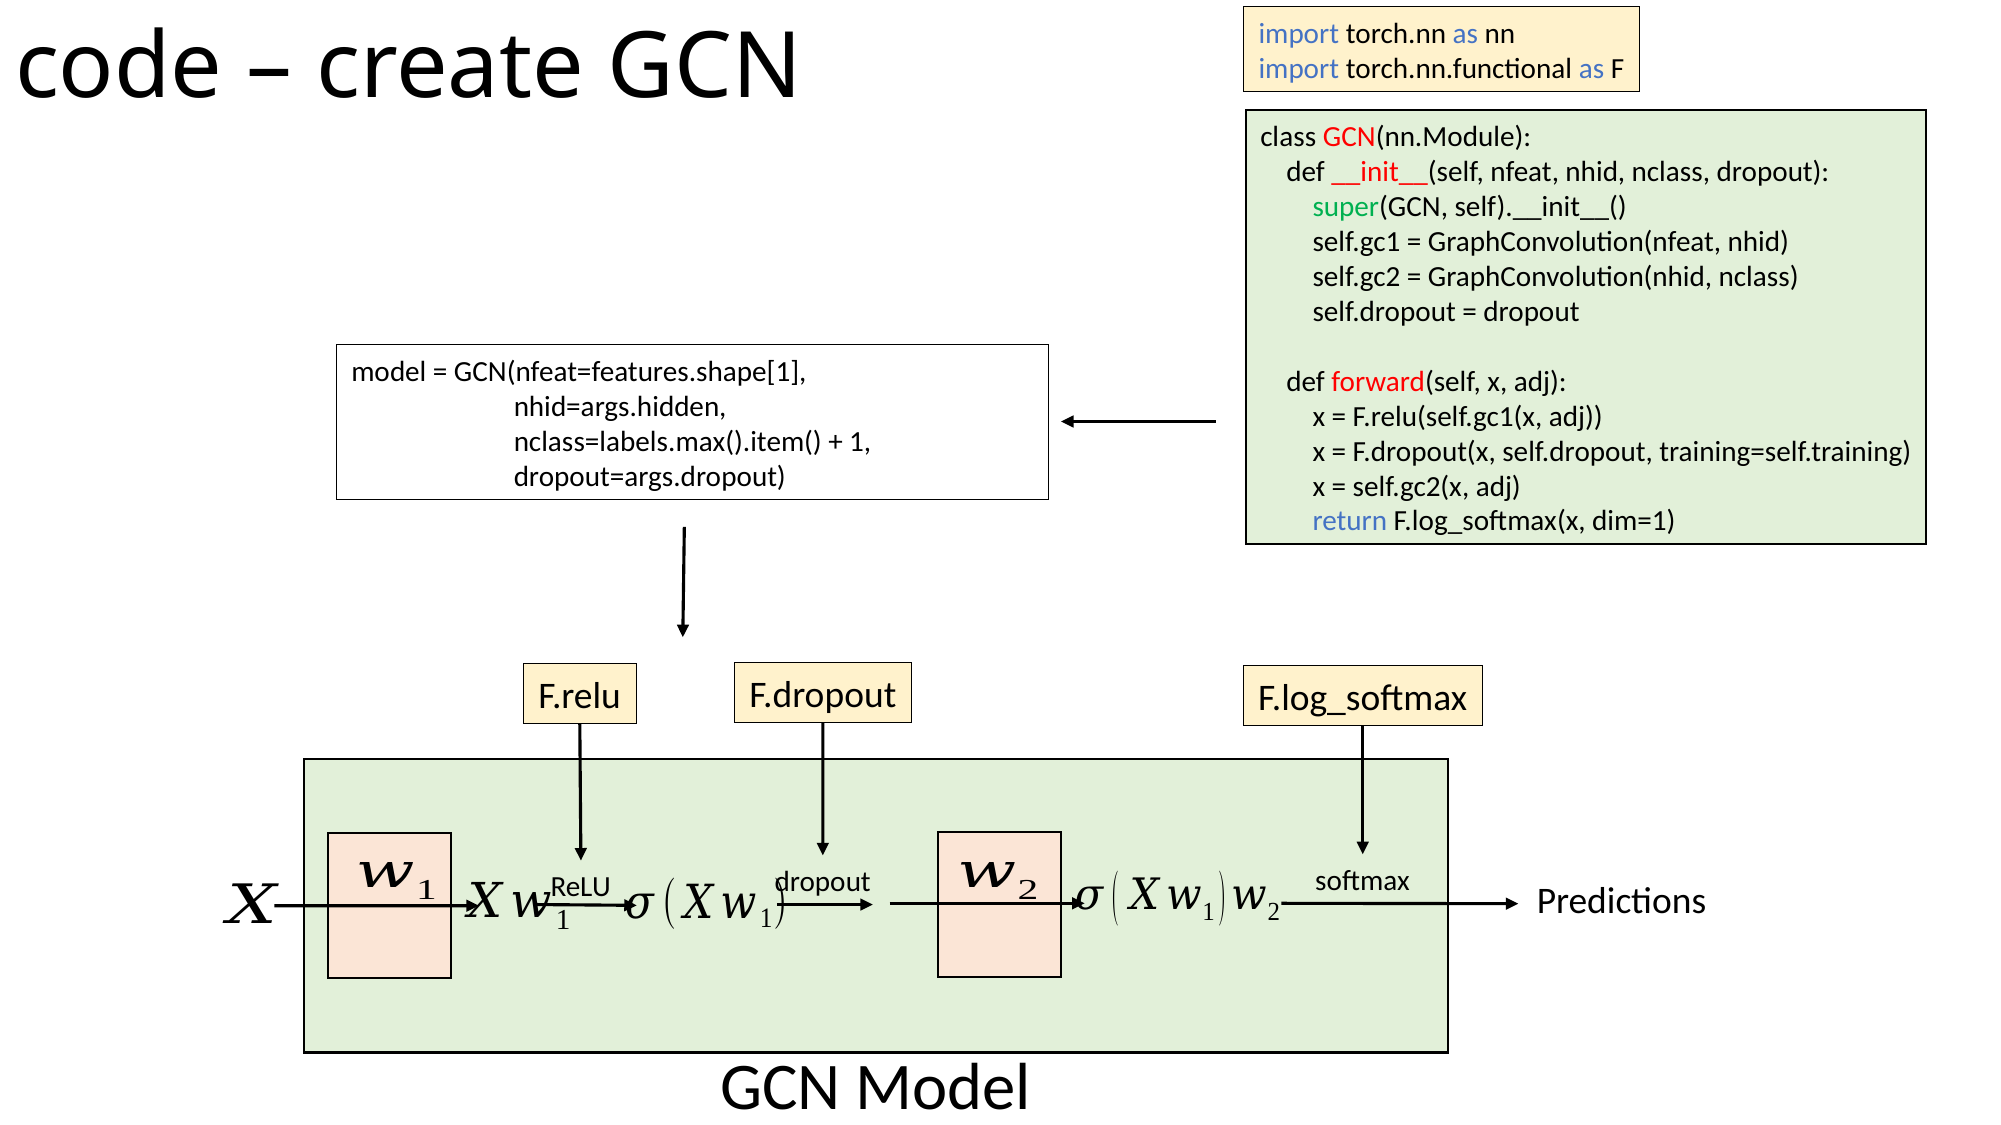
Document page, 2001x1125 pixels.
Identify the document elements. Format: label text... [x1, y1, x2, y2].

text_box class GCN(nn.Module): def __init__(self, nfeat, nhid, nclass, dropout): super(GCN, self).__init__() self.gc1 = GraphConvolution(nfeat, nhid) self.gc2 = GraphConvolution(nhid, nclass) self.dropout = dropout def forward(self, x, adj): x = F.relu(self.gc1(x, adj)) x = F.dropout(x, self.dropout, training=self.training) x = self.gc2(x, adj) return F.log_softmax(x, dim=1) [1245, 109, 1927, 545]
text_box softmax [1300, 854, 1425, 903]
text_box [937, 905, 1062, 978]
text_box ReLU [535, 860, 626, 911]
text_box [937, 831, 1062, 902]
text_box [327, 908, 452, 979]
title code – create GCN [0, 0, 1725, 177]
text_box dropout [759, 855, 886, 905]
text_box import torch.nn as nn import torch.nn.functional as F [1243, 6, 1640, 92]
text_box [303, 758, 1449, 1054]
text_box GCN Model [705, 1035, 1047, 1125]
text_box F.log_softmax [1243, 665, 1483, 726]
text_box Predictions [1522, 868, 1722, 928]
text_box [327, 832, 452, 904]
text_box F.dropout [734, 662, 912, 723]
text_box model = GCN(nfeat=features.shape[1], nhid=args.hidden, nclass=labels.max().item() + 1, dropout=args.dropout) [336, 344, 1049, 500]
text_box F.relu [523, 663, 637, 724]
